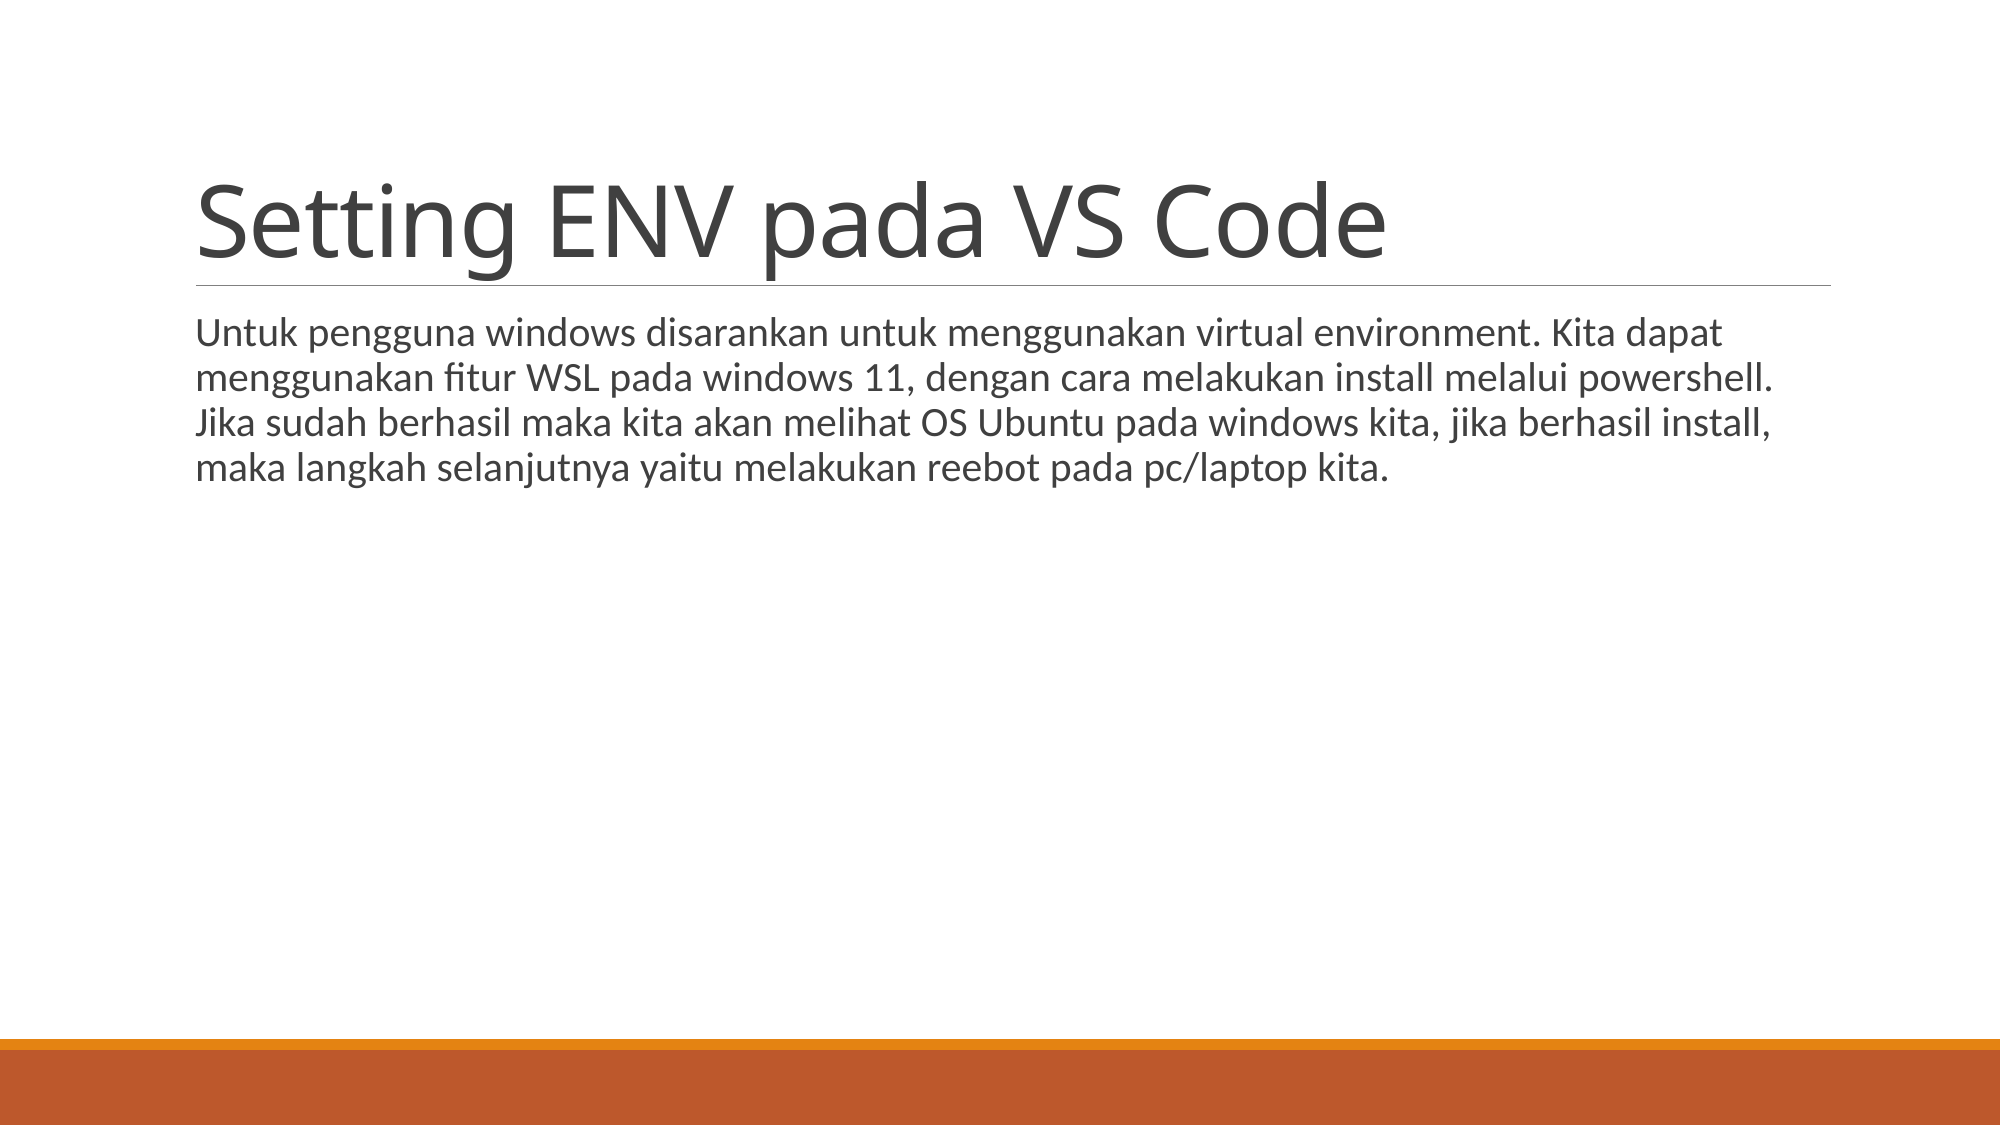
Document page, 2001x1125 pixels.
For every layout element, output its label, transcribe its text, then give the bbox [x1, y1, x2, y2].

title Setting ENV pada VS Code [180, 47, 1830, 285]
list Untuk pengguna windows disarankan untuk menggunakan virtual environment. Kita dapat menggunakan fitur WSL pada windows 11, dengan cara melakukan install melalui powershell. Jika sudah berhasil maka kita akan melihat OS Ubuntu pada windows kita, jika berhasil install, maka langkah selanjutnya yaitu melakukan reebot pada pc/laptop kita. [180, 302, 1830, 963]
